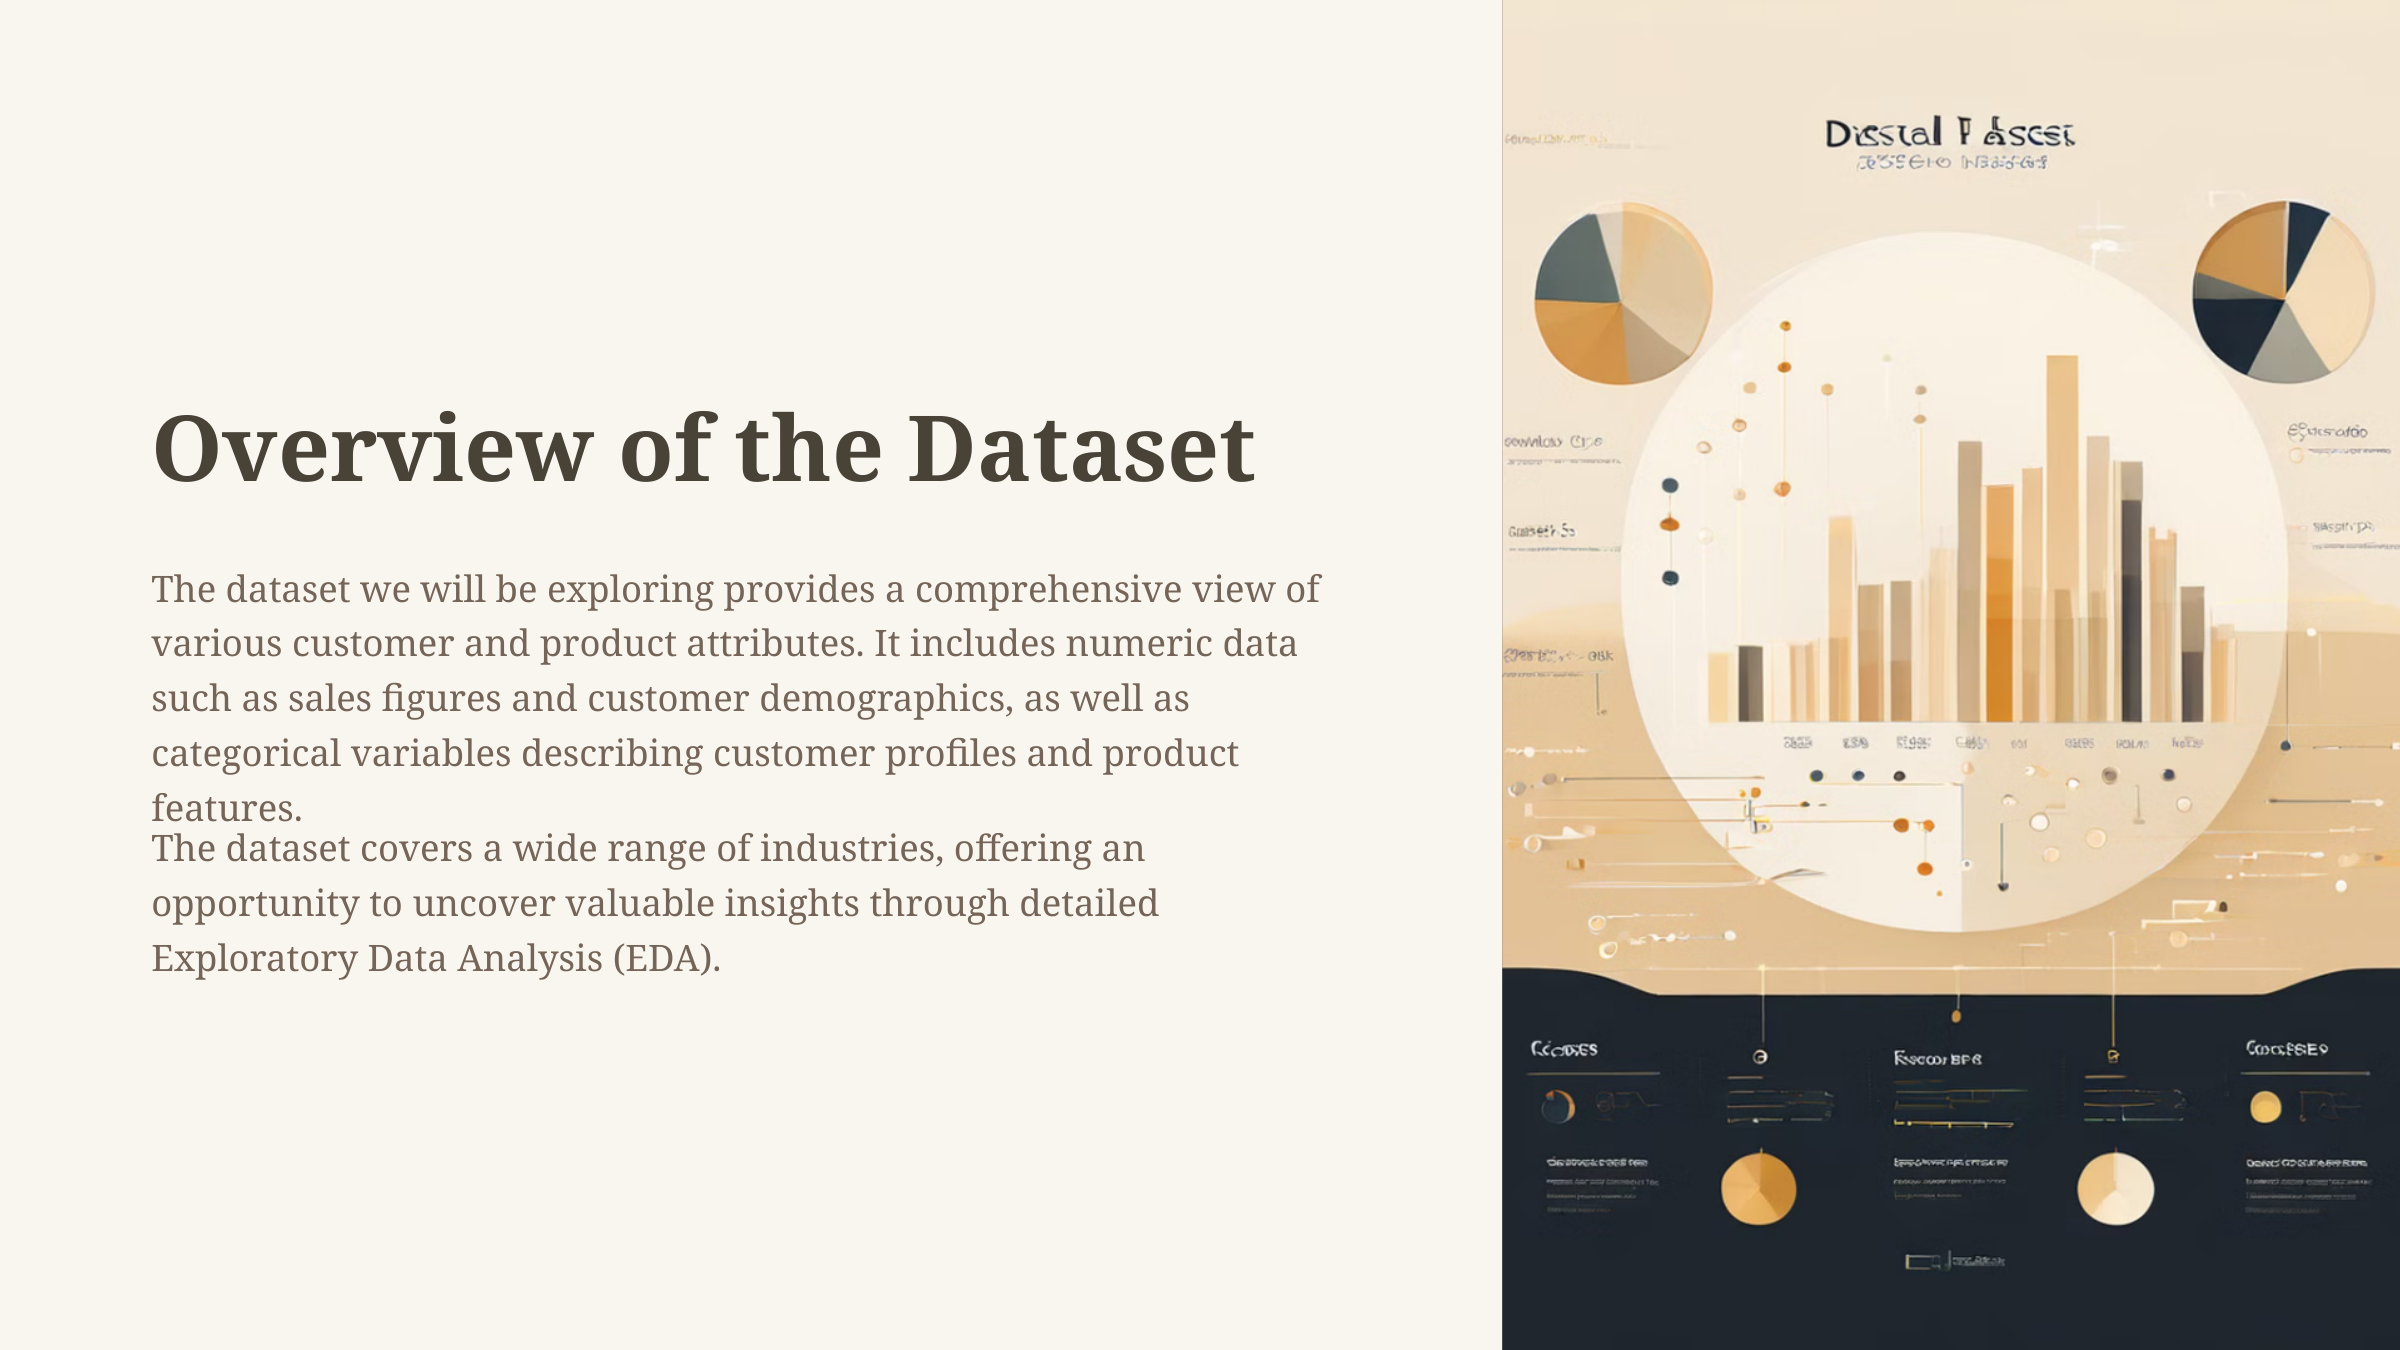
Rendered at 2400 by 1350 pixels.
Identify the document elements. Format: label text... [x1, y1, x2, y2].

text_box The dataset we will be exploring provides a comprehensive view of various customer and product attributes. It includes numeric data such as sales figures and customer demographics, as well as categorical variables describing customer profiles and product features. [136, 547, 1364, 767]
picture [1501, 0, 2400, 1350]
text_box The dataset covers a wide range of industries, offering an opportunity to uncover valuable insights through detailed Exploratory Data Analysis (EDA). [136, 807, 1364, 972]
text_box [0, 0, 1501, 1350]
text_box Overview of the Dataset [136, 378, 1200, 493]
